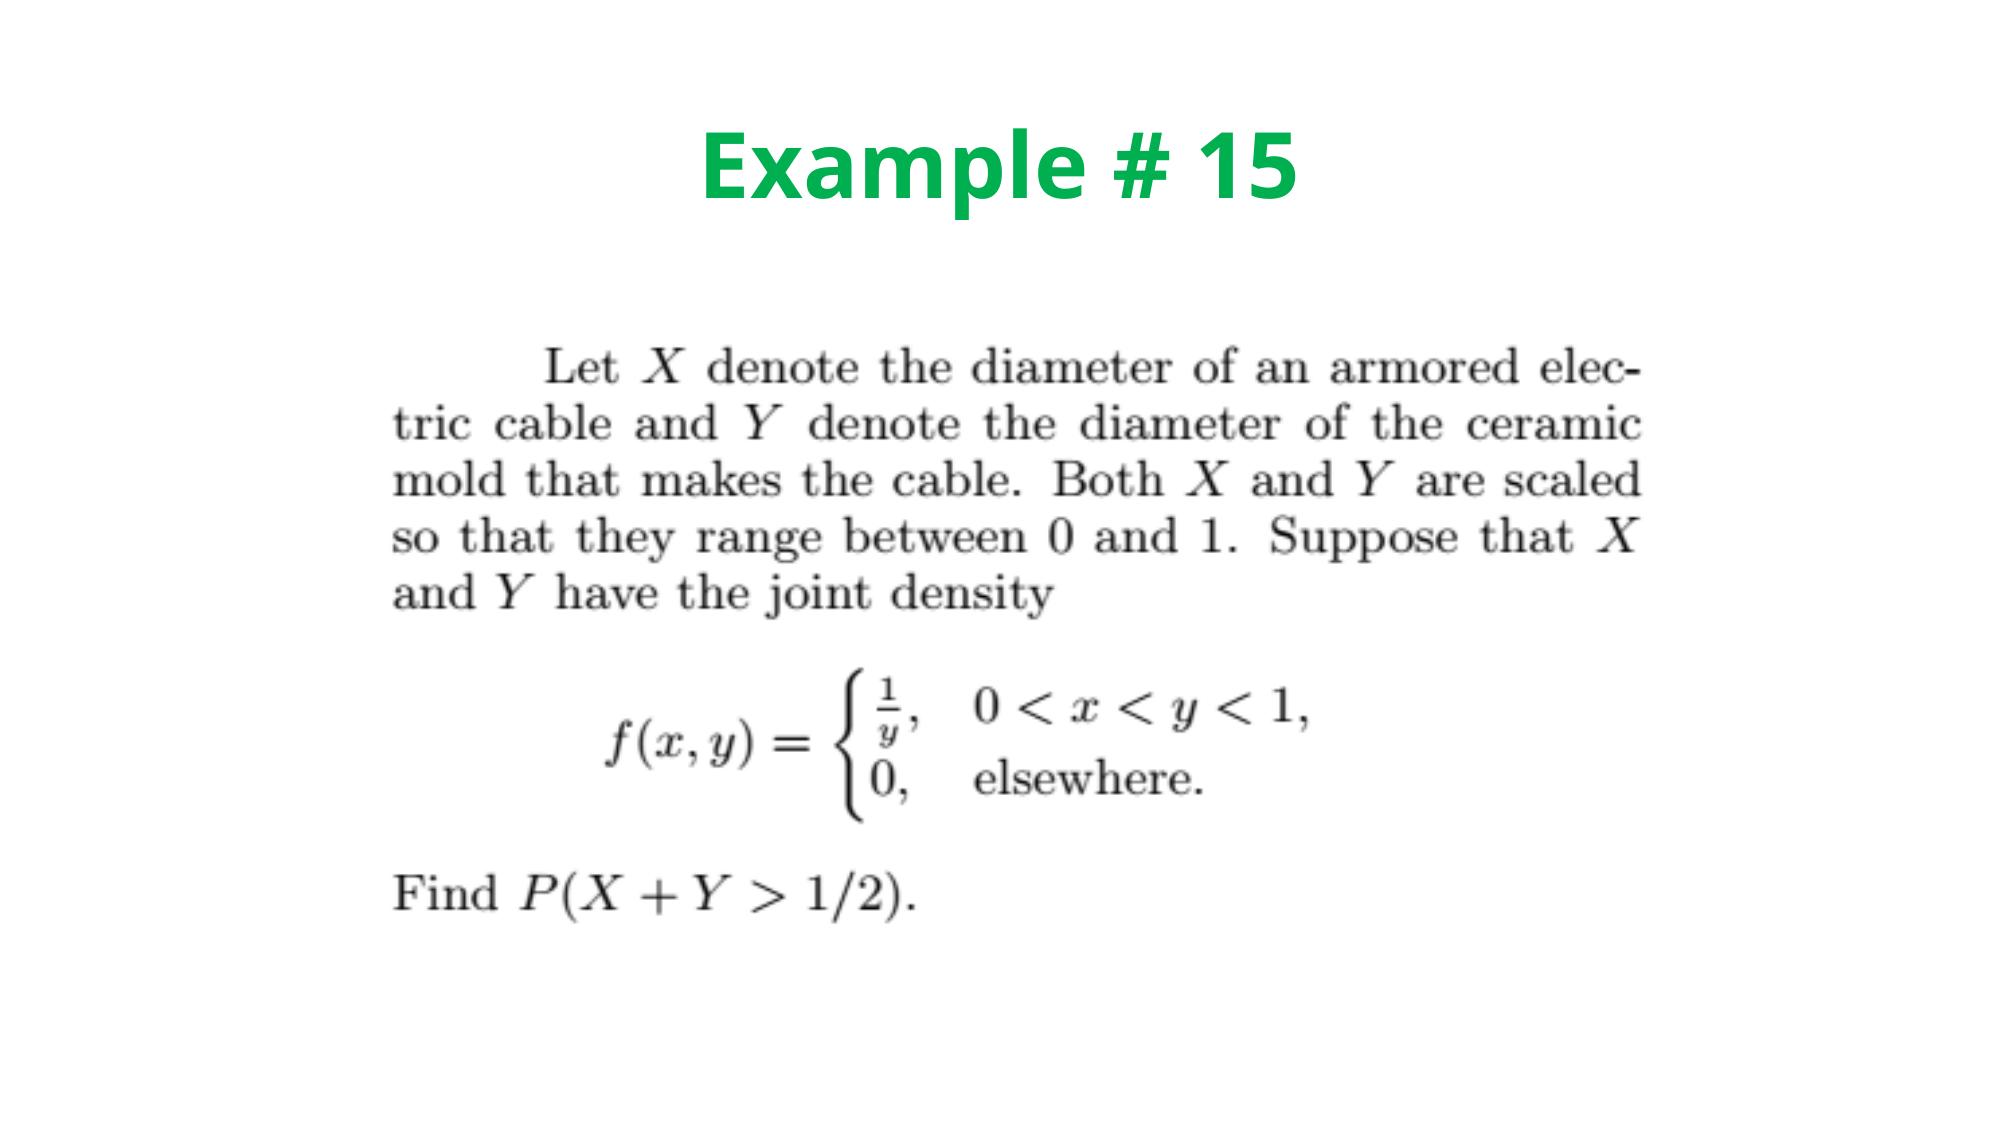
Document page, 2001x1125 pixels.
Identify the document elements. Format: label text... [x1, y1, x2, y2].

title Example # 15 [137, 59, 1863, 278]
picture [308, 311, 1692, 1002]
